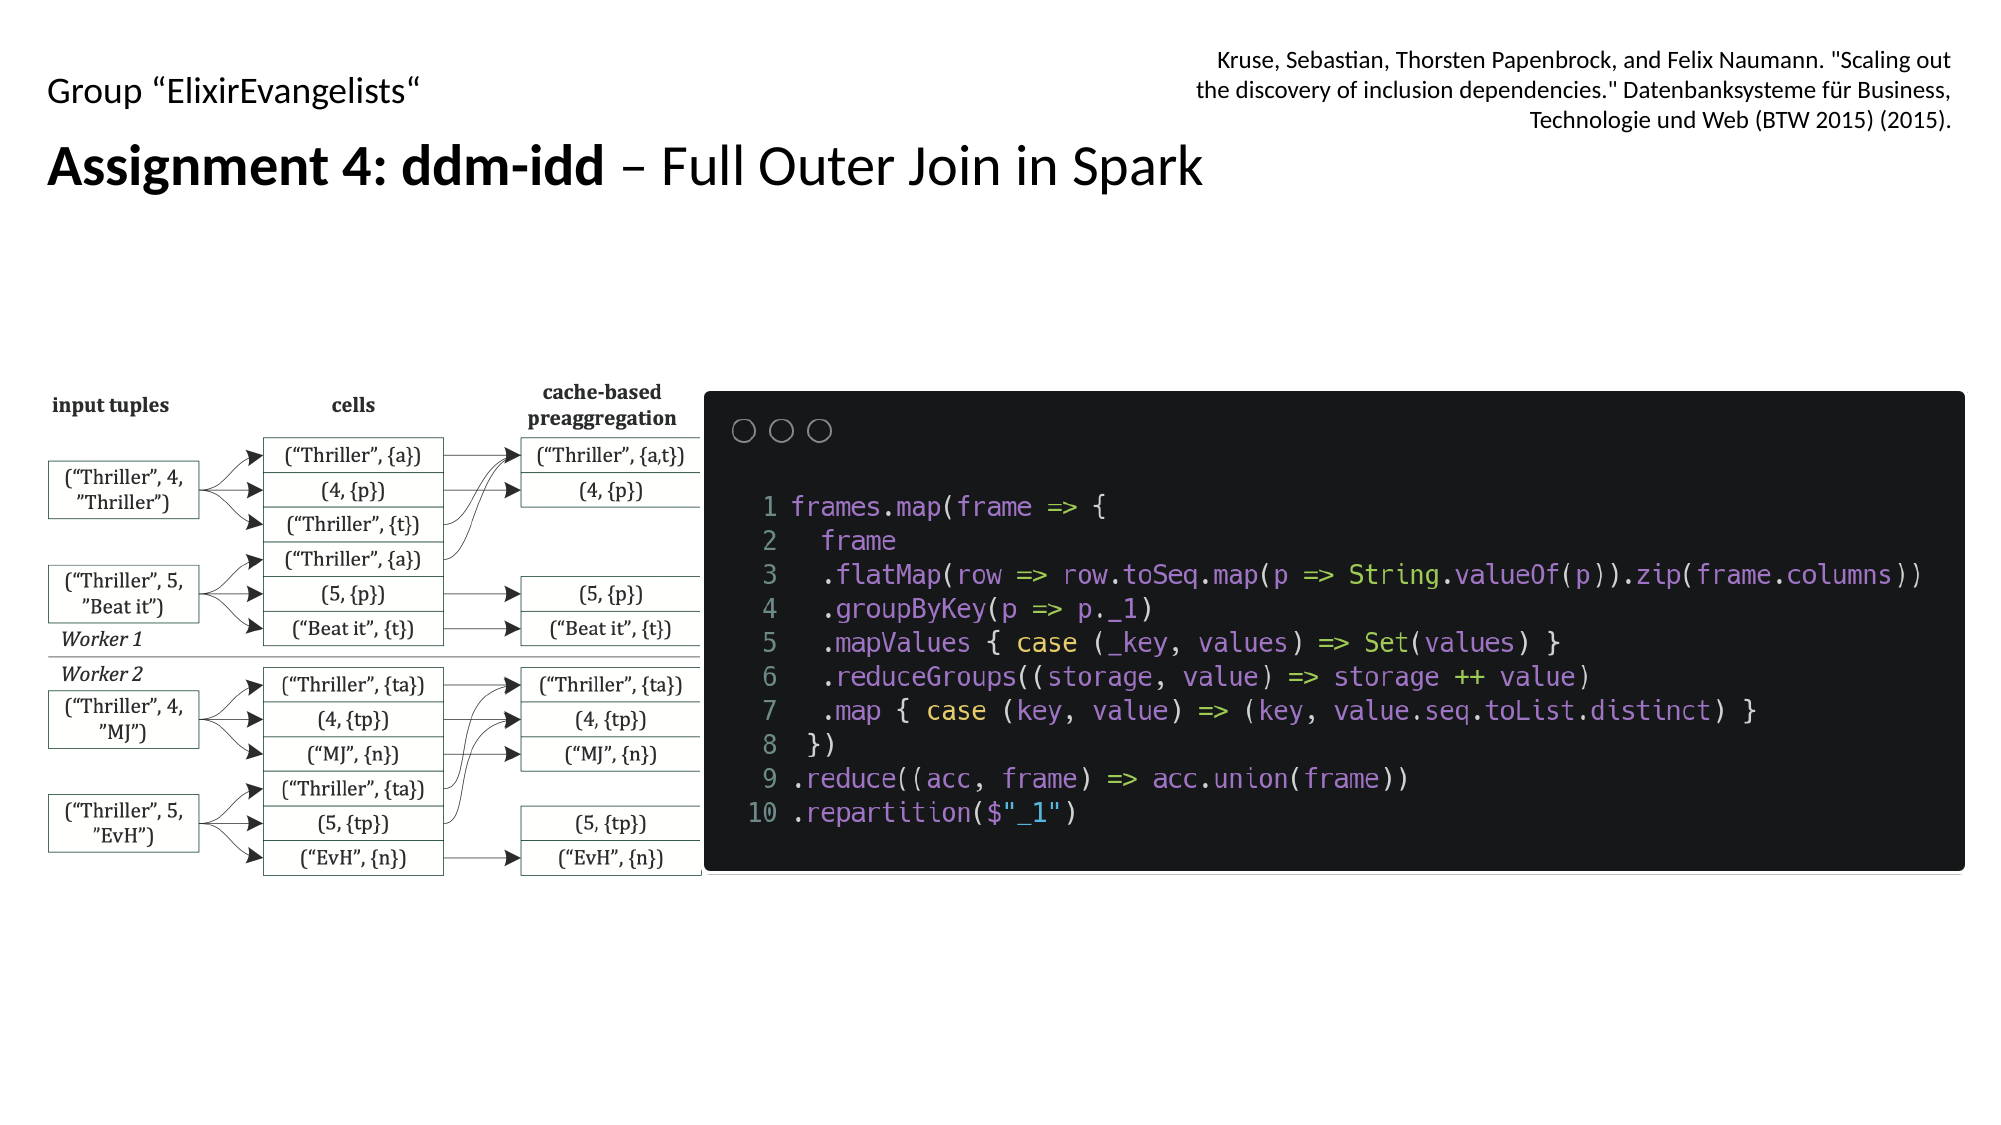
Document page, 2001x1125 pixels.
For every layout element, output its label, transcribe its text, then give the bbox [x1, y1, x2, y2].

text_box Kruse, Sebastian, Thorsten Papenbrock, and Felix Naumann. "Scaling out the discovery of inclusion dependencies." Datenbanksysteme für Business, Technologie und Web (BTW 2015) (2015). [1165, 36, 1968, 141]
text_box Group “ElixirEvangelists“ [32, 58, 935, 119]
text_box Assignment 4: ddm-idd – Full Outer Join in Spark [32, 119, 1309, 205]
picture [32, 372, 1968, 889]
